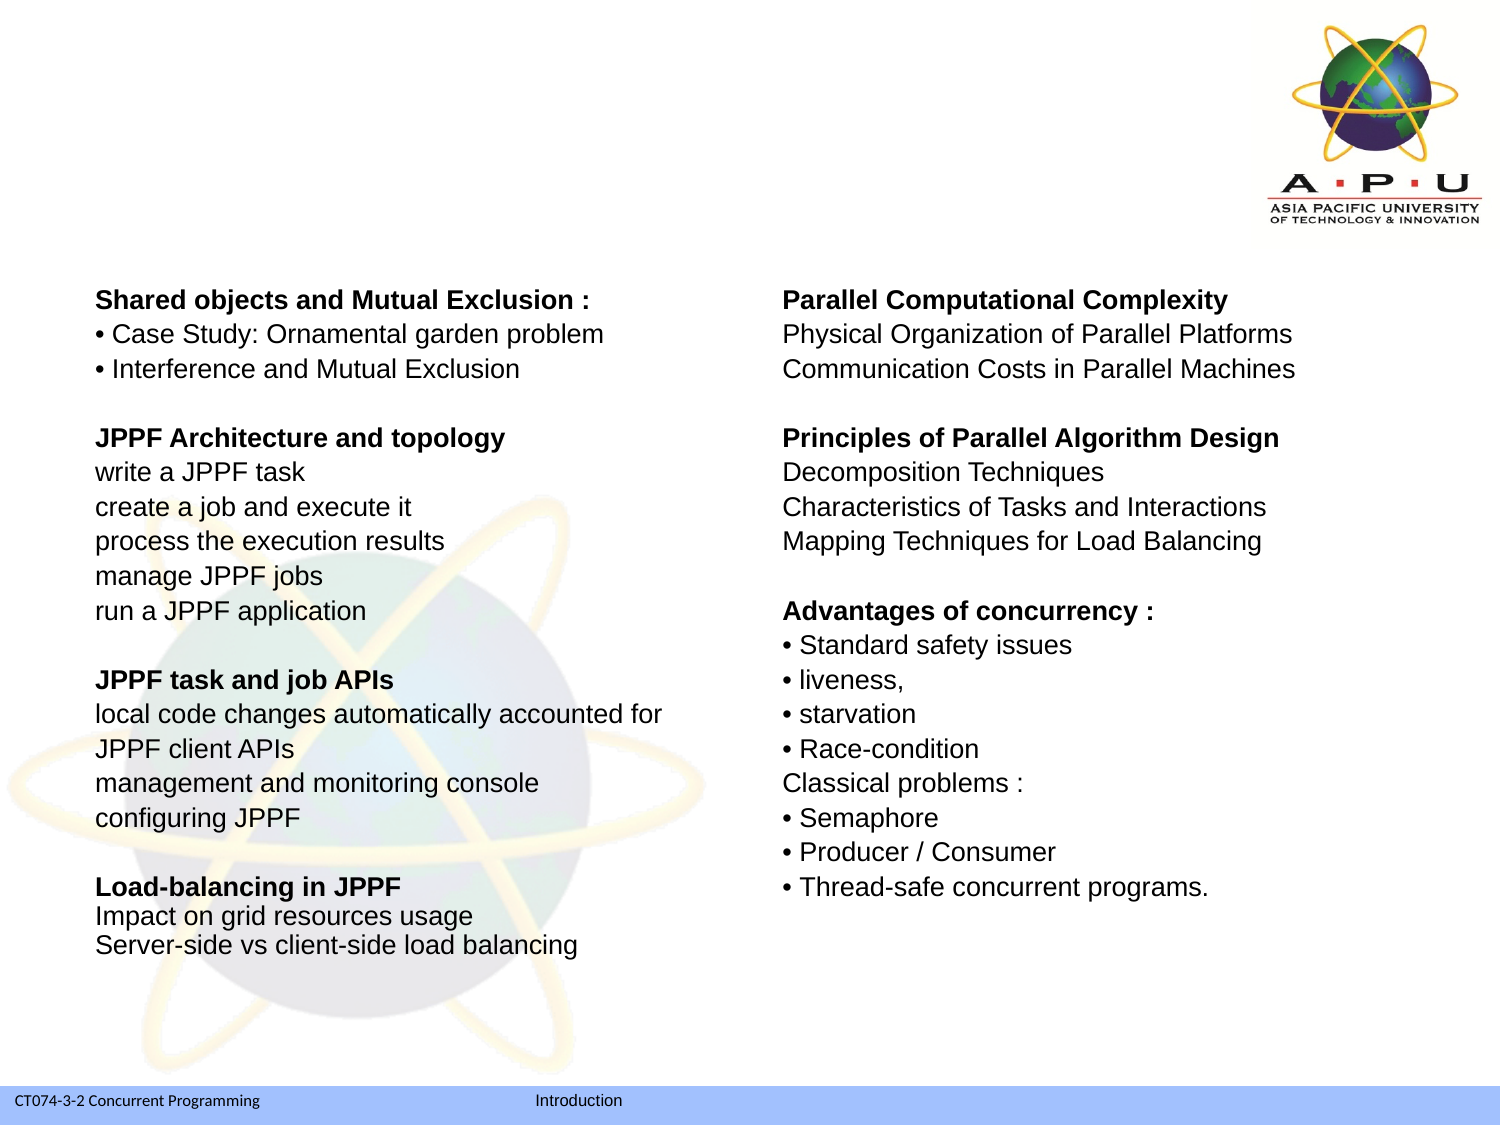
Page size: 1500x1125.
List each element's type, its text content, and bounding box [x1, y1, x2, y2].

text_box Parallel Computational Complexity Physical Organization of Parallel Platforms Communication Costs in Parallel Machines Principles of Parallel Algorithm Design Decomposition Techniques Characteristics of Tasks and Interactions Mapping Techniques for Load Balancing Advantages of concurrency : • Standard safety issues • liveness, • starvation • Race-condition Classical problems : • Semaphore • Producer / Consumer • Thread-safe concurrent programs. [767, 278, 1430, 1021]
picture [1251, 0, 1500, 249]
text_box Shared objects and Mutual Exclusion : • Case Study: Ornamental garden problem • Interference and Mutual Exclusion JPPF Architecture and topology write a JPPF task create a job and execute it process the execution results manage JPPF jobs run a JPPF application JPPF task and job APIs local code changes automatically accounted for JPPF client APIs management and monitoring console configuring JPPF Load-balancing in JPPF Impact on grid resources usage Server-side vs client-side load balancing [79, 278, 743, 1021]
